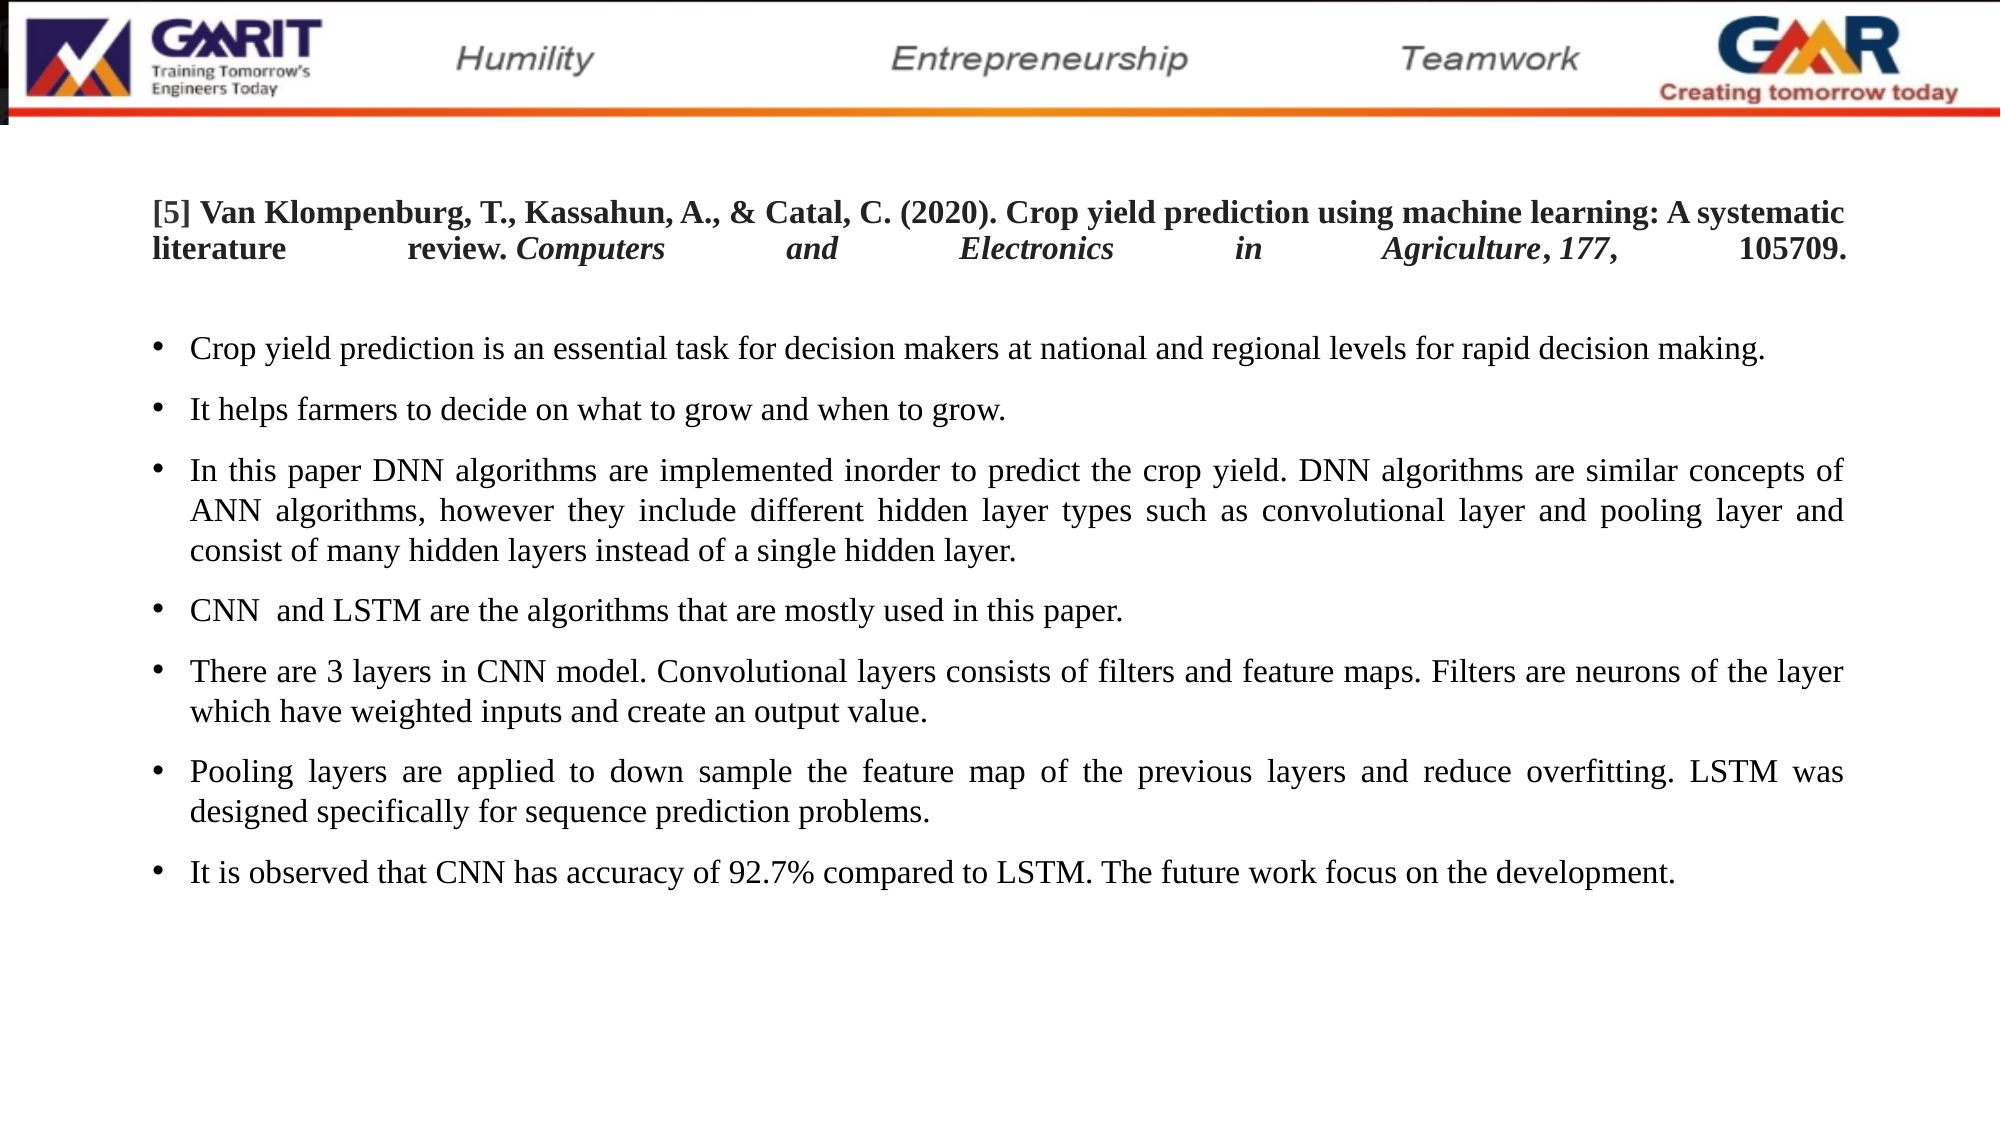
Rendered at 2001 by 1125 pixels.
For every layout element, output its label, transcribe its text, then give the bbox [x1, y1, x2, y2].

title [5] Van Klompenburg, T., Kassahun, A., & Catal, C. (2020). Crop yield prediction using machine learning: A systematic literature review. Computers and Electronics in Agriculture, 177, 105709. [137, 168, 1863, 319]
picture [0, 0, 2000, 125]
list Crop yield prediction is an essential task for decision makers at national and regional levels for rapid decision making. It helps farmers to decide on what to grow and when to grow. In this paper DNN algorithms are implemented inorder to predict the crop yield. DNN algorithms are similar concepts of ANN algorithms, however they include different hidden layer types such as convolutional layer and pooling layer and consist of many hidden layers instead of a single hidden layer. CNN and LSTM are the algorithms that are mostly used in this paper. There are 3 layers in CNN model. Convolutional layers consists of filters and feature maps. Filters are neurons of the layer which have weighted inputs and create an output value. Pooling layers are applied to down sample the feature map of the previous layers and reduce overfitting. LSTM was designed specifically for sequence prediction problems. It is observed that CNN has accuracy of 92.7% compared to LSTM. The future work focus on the development. [137, 319, 1863, 995]
